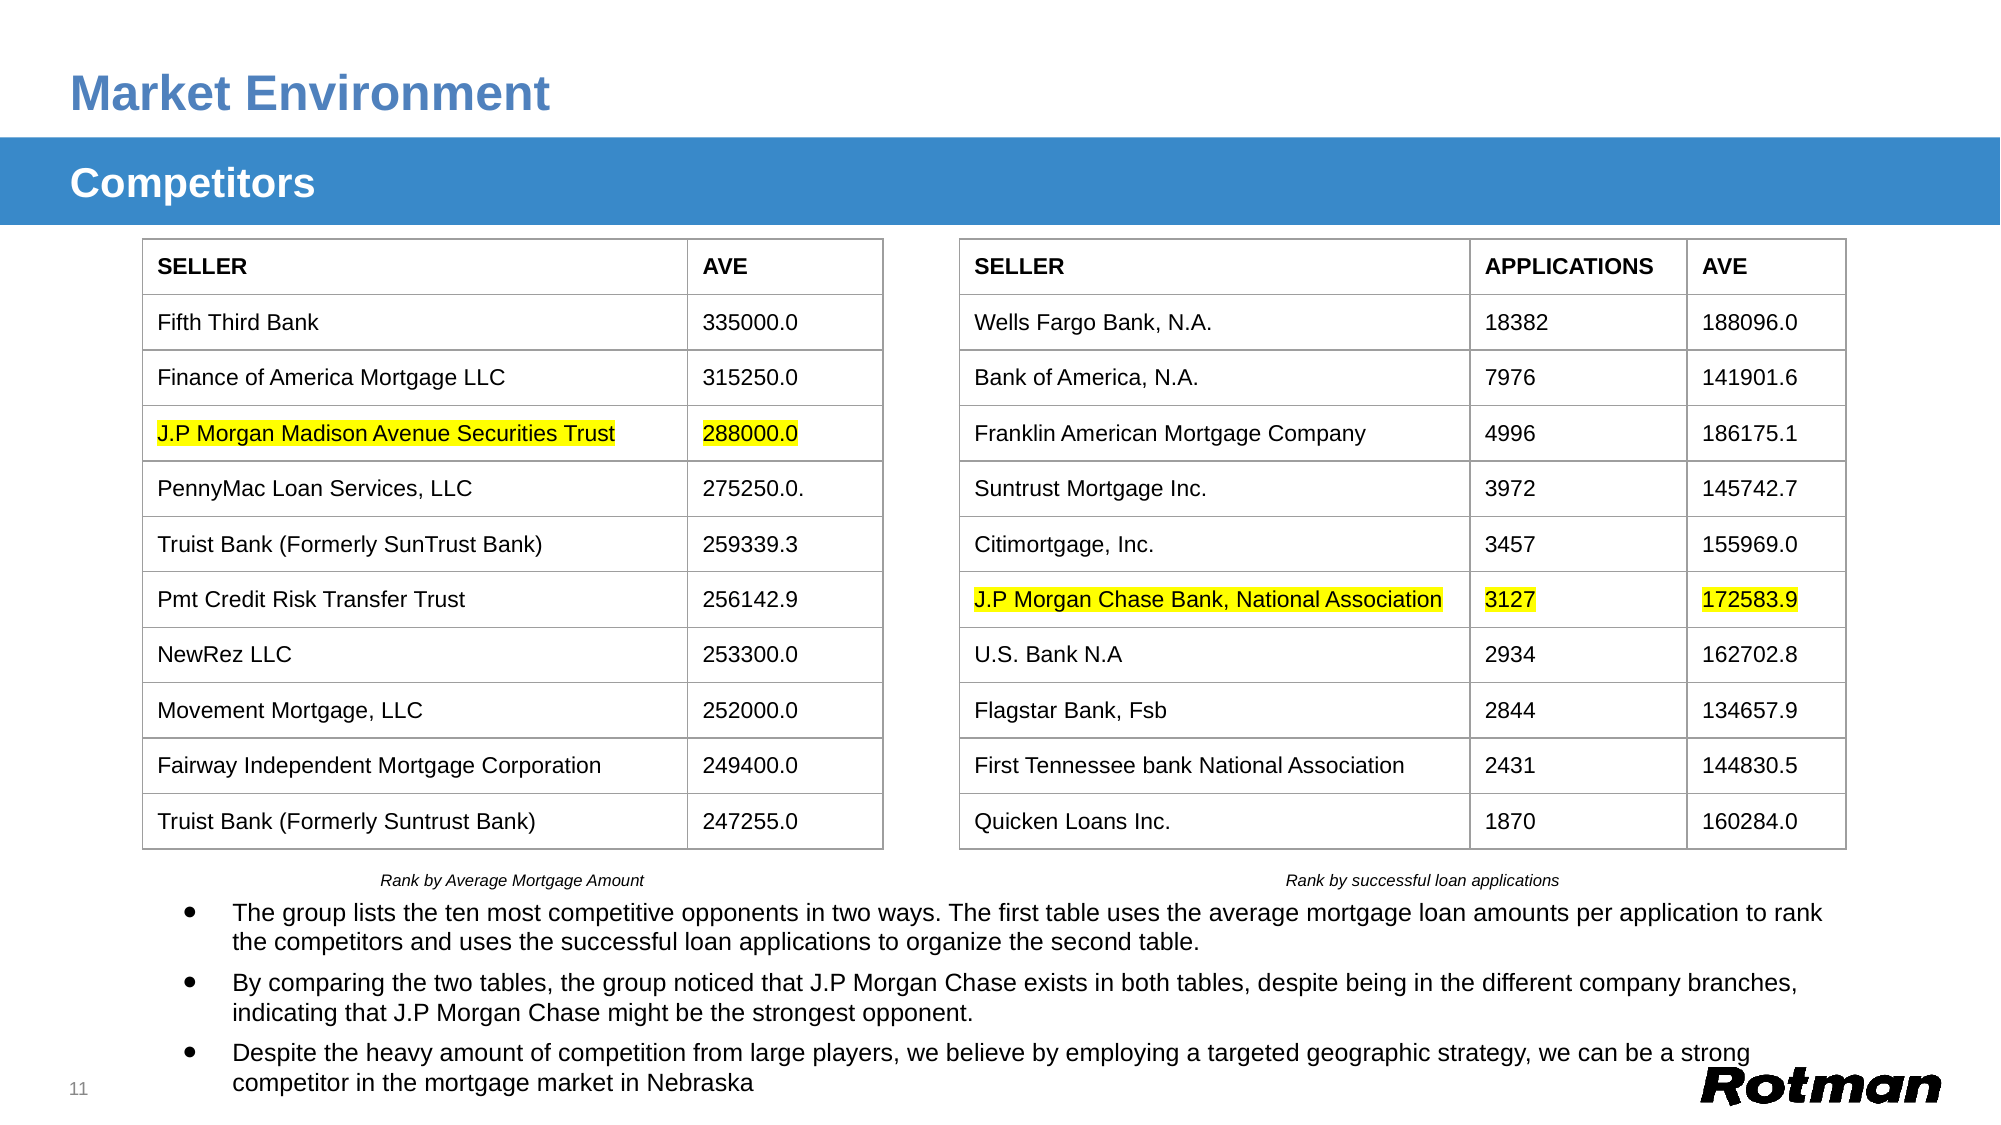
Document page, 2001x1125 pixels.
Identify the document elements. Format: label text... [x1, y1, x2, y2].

slide_number ‹#› [39, 1070, 118, 1106]
subtitle Competitors [55, 137, 1630, 225]
table_cell 335000.0 [688, 295, 882, 349]
table_cell 275250.0. [688, 462, 882, 516]
table_cell 141901.6 [1688, 351, 1845, 405]
table_cell 249400.0 [688, 739, 882, 793]
table_cell Finance of America Mortgage LLC [143, 351, 687, 405]
table_cell J.P Morgan Chase Bank, National Association [960, 572, 1469, 627]
table_cell 160284.0 [1688, 794, 1845, 848]
table_header AVE [1688, 240, 1845, 294]
table_cell 134657.9 [1688, 683, 1845, 737]
picture [1688, 1053, 1954, 1123]
table_cell Wells Fargo Bank, N.A. [960, 295, 1469, 349]
table_cell First Tennessee bank National Association [960, 739, 1469, 793]
title Market Environment [54, 35, 1630, 129]
table_cell 145742.7 [1688, 462, 1845, 516]
table_cell 2431 [1471, 739, 1686, 793]
text_box The group lists the ten most competitive opponents in two ways. The first table uses the average mortgage loan amounts per application to rank the competitors and uses the successful loan applications to organize the second table. By comparing the two tables, the group noticed that J.P Morgan Chase exists in both tables, despite being in the different company branches, indicating that J.P Morgan Chase might be the strongest opponent. Despite the heavy amount of competition from large players, we believe by employing a targeted geographic strategy, we can be a strong competitor in the mortgage market in Nebraska [142, 880, 1854, 1112]
table_cell Fifth Third Bank [143, 295, 687, 349]
table_cell Flagstar Bank, Fsb [960, 683, 1469, 737]
text_box Rank by successful loan applications [1157, 859, 1689, 880]
table_cell 256142.9 [688, 572, 882, 627]
table_cell 188096.0 [1688, 295, 1845, 349]
table_cell Bank of America, N.A. [960, 351, 1469, 405]
table_cell 162702.8 [1688, 628, 1845, 682]
table_cell Quicken Loans Inc. [960, 794, 1469, 848]
table_cell 288000.0 [688, 406, 882, 460]
table_cell Truist Bank (Formerly Suntrust Bank) [143, 794, 687, 848]
table_header APPLICATIONS [1471, 240, 1686, 294]
text_box Rank by Average Mortgage Amount [246, 859, 779, 880]
table_cell Movement Mortgage, LLC [143, 683, 687, 737]
table_cell 186175.1 [1688, 406, 1845, 460]
table_cell 253300.0 [688, 628, 882, 682]
table_cell U.S. Bank N.A [960, 628, 1469, 682]
table_cell Pmt Credit Risk Transfer Trust [143, 572, 687, 627]
table_cell 144830.5 [1688, 739, 1845, 793]
table_cell 2934 [1471, 628, 1686, 682]
table_cell Citimortgage, Inc. [960, 517, 1469, 571]
table_cell PennyMac Loan Services, LLC [143, 462, 687, 516]
table_cell 259339.3 [688, 517, 882, 571]
table_cell 252000.0 [688, 683, 882, 737]
table_cell Franklin American Mortgage Company [960, 406, 1469, 460]
table_cell 155969.0 [1688, 517, 1845, 571]
table_cell 315250.0 [688, 351, 882, 405]
table_header SELLER [960, 240, 1469, 294]
table_cell 247255.0 [688, 794, 882, 848]
table_cell Suntrust Mortgage Inc. [960, 462, 1469, 516]
table_cell 172583.9 [1688, 572, 1845, 627]
table_cell J.P Morgan Madison Avenue Securities Trust [143, 406, 687, 460]
table_cell 18382 [1471, 295, 1686, 349]
table_cell 3972 [1471, 462, 1686, 516]
table_cell 2844 [1471, 683, 1686, 737]
table_cell Fairway Independent Mortgage Corporation [143, 739, 687, 793]
table_cell 3127 [1471, 572, 1686, 627]
table_header AVE [688, 240, 882, 294]
table_header SELLER [143, 240, 687, 294]
table_cell 4996 [1471, 406, 1686, 460]
table_cell 7976 [1471, 351, 1686, 405]
table_cell Truist Bank (Formerly SunTrust Bank) [143, 517, 687, 571]
table_cell 3457 [1471, 517, 1686, 571]
table_cell NewRez LLC [143, 628, 687, 682]
table_cell 1870 [1471, 794, 1686, 848]
